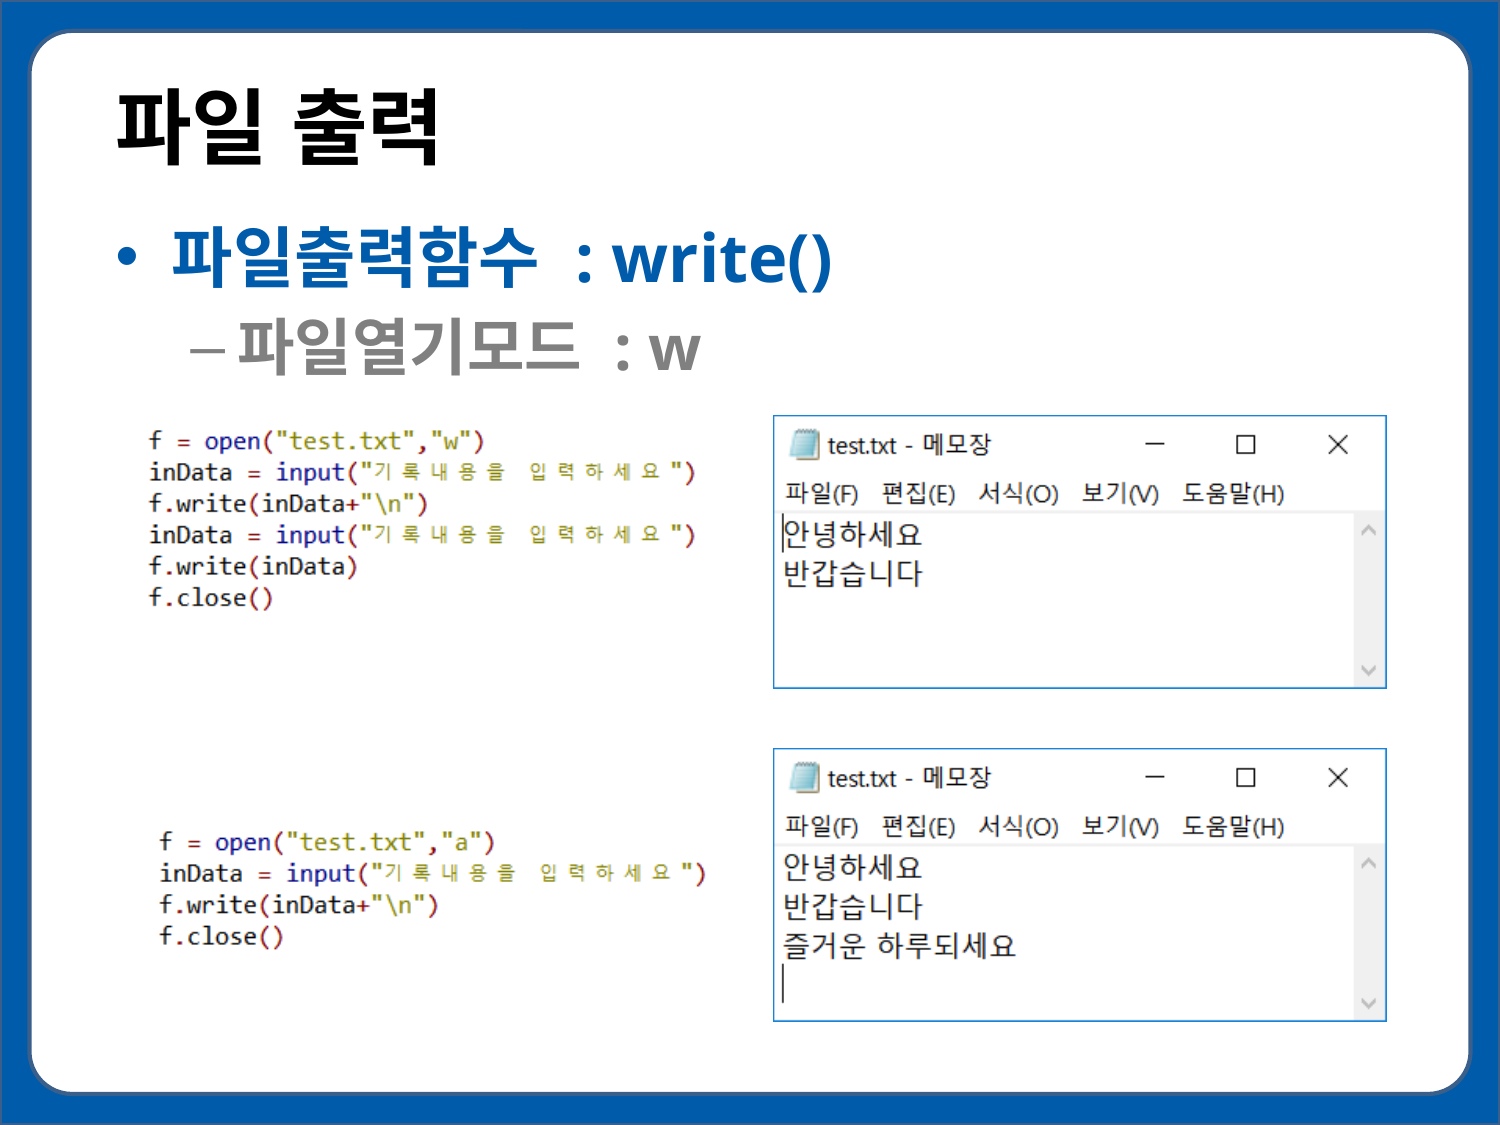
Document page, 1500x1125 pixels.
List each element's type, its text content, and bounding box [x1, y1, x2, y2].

picture [773, 748, 1387, 1023]
picture [159, 815, 749, 959]
list 파일출력함수 : write() 파일열기모드 : w [100, 208, 1425, 1005]
title 파일 출력 [100, 66, 1425, 185]
picture [147, 414, 719, 625]
picture [773, 414, 1387, 689]
